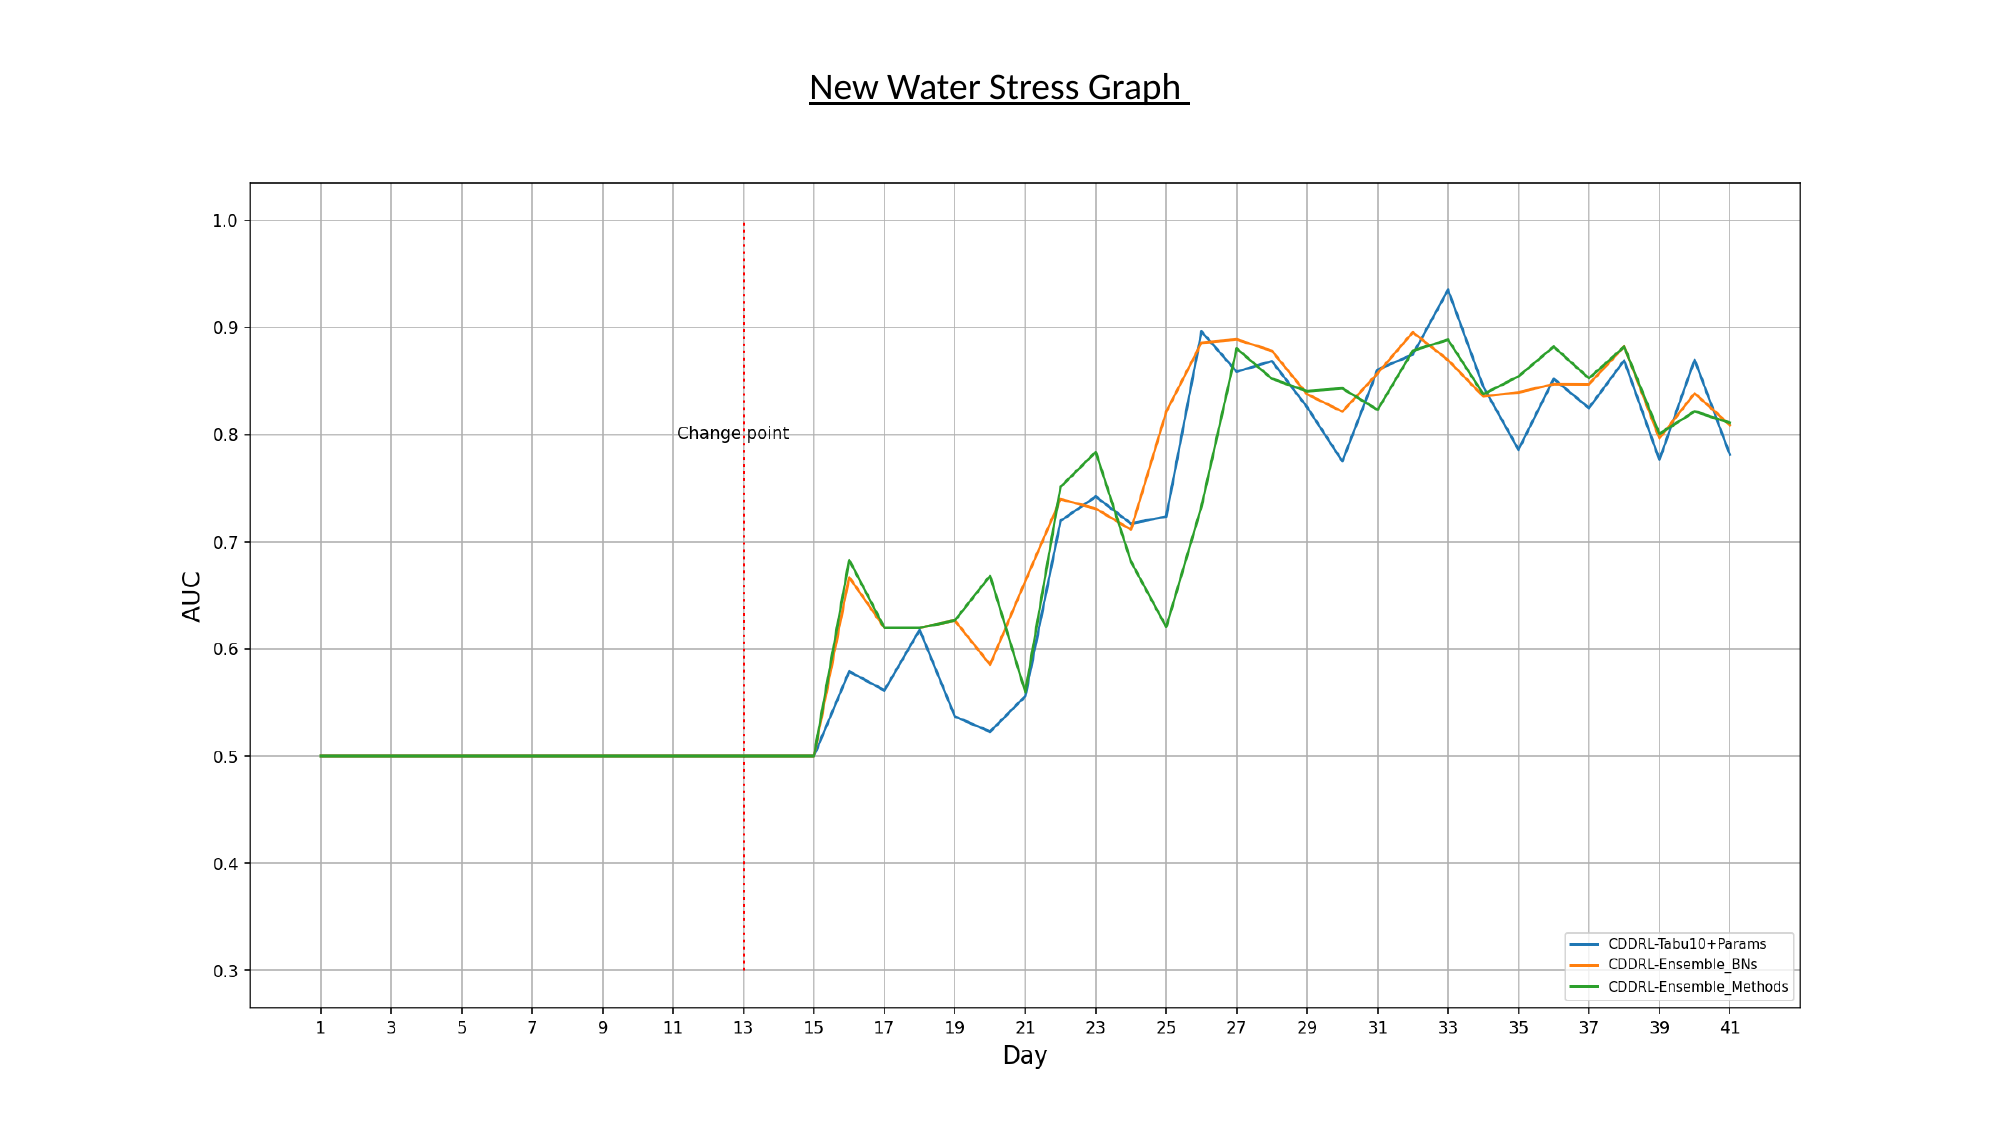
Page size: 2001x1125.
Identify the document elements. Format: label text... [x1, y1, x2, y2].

picture [0, 181, 2000, 1125]
text_box New Water Stress Graph [549, 54, 1450, 115]
